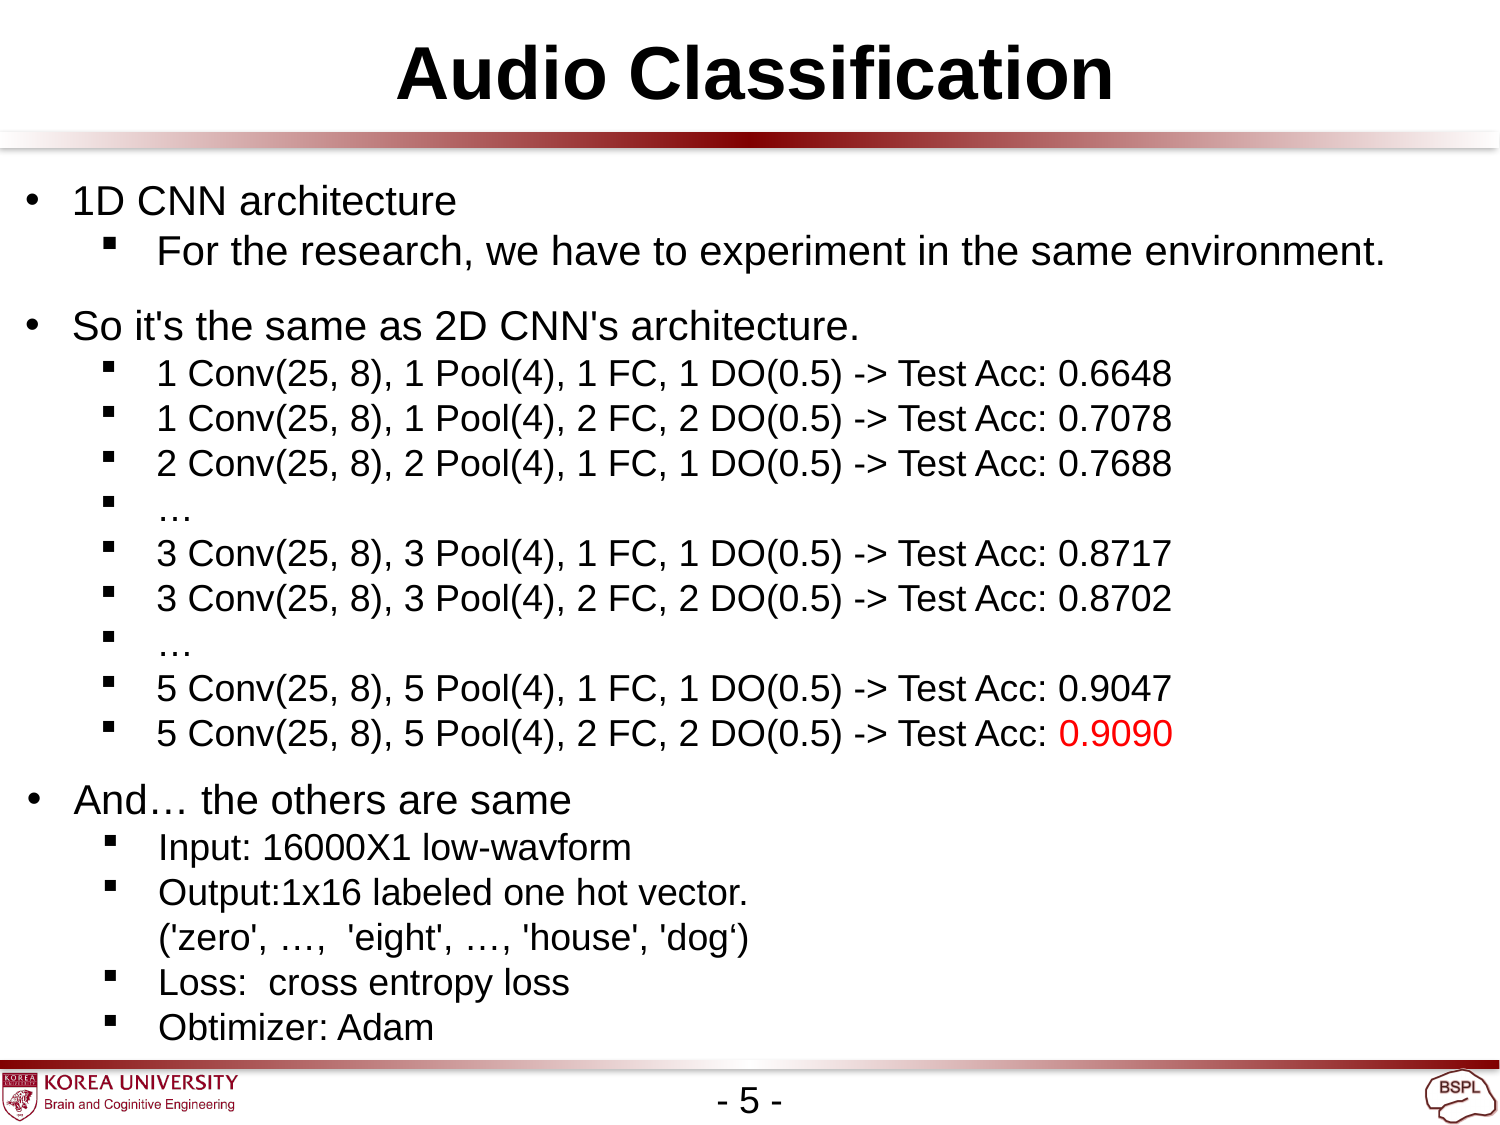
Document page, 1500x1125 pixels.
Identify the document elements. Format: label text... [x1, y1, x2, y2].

text_box 1D CNN architecture For the research, we have to experiment in the same environment. So it's the same as 2D CNN's architecture. 1 Conv(25, 8), 1 Pool(4), 1 FC, 1 DO(0.5) -> Test Acc: 0.6648 1 Conv(25, 8), 1 Pool(4), 2 FC, 2 DO(0.5) -> Test Acc: 0.7078 2 Conv(25, 8), 2 Pool(4), 1 FC, 1 DO(0.5) -> Test Acc: 0.7688 … 3 Conv(25, 8), 3 Pool(4), 1 FC, 1 DO(0.5) -> Test Acc: 0.8717 3 Conv(25, 8), 3 Pool(4), 2 FC, 2 DO(0.5) -> Test Acc: 0.8702 … 5 Conv(25, 8), 5 Pool(4), 1 FC, 1 DO(0.5) -> Test Acc: 0.9047 5 Conv(25, 8), 5 Pool(4), 2 FC, 2 DO(0.5) -> Test Acc: 0.9090 [10, 166, 1424, 835]
text_box Audio Classification [0, 3, 1500, 123]
text_box [546, 1065, 896, 1125]
text_box And… the others are same Input: 16000X1 low-wavform Output:1x16 labeled one hot vector. ('zero', …, 'eight', …, 'house', 'dog‘) Loss: cross entropy loss Obtimizer: Adam [11, 765, 1164, 1056]
text_box - 5 - [701, 1068, 798, 1125]
picture [2, 1068, 243, 1124]
picture [1423, 1067, 1499, 1125]
